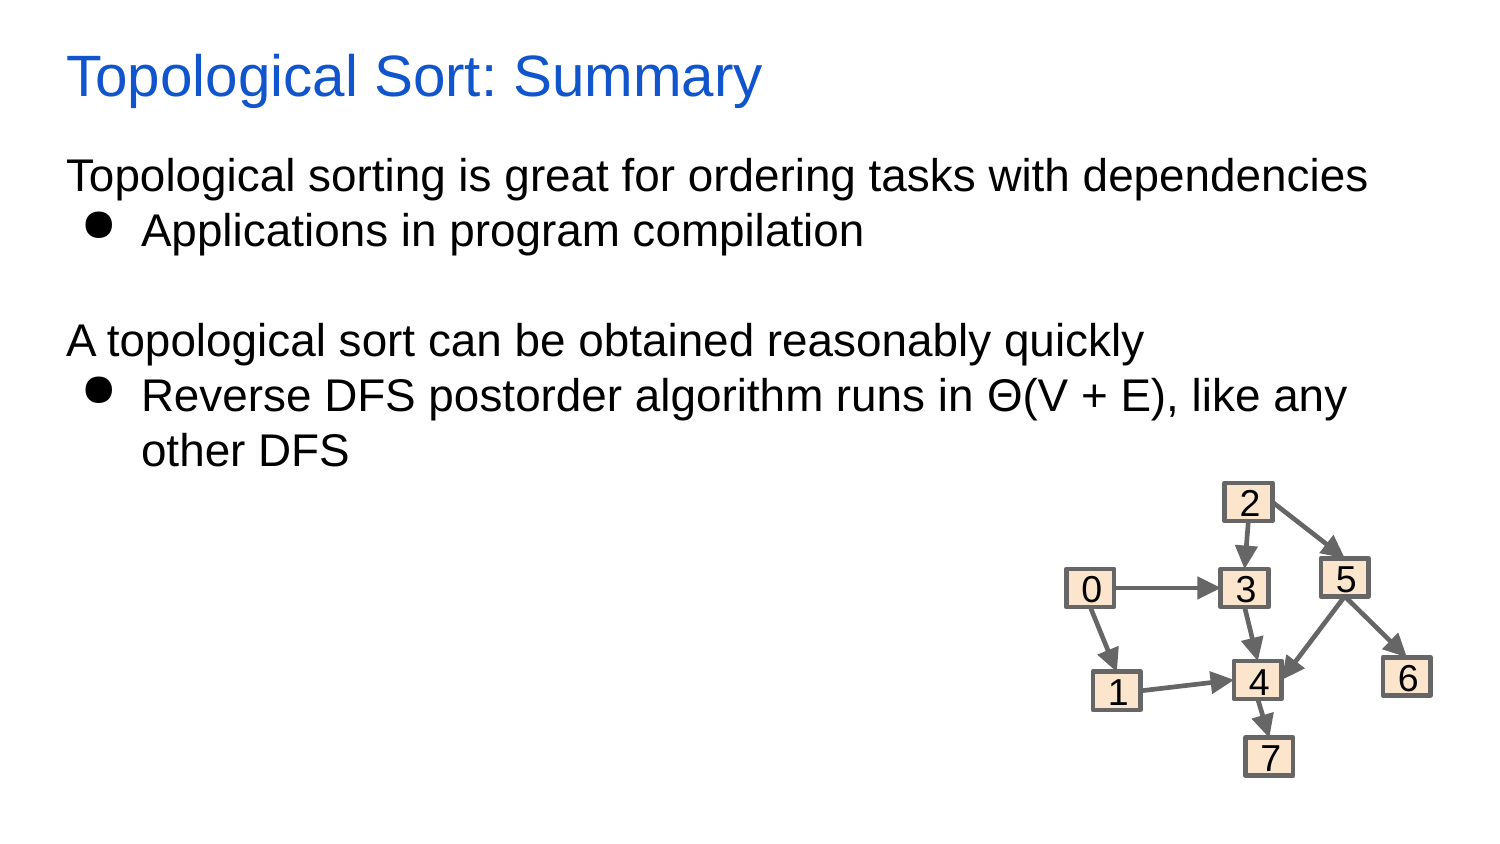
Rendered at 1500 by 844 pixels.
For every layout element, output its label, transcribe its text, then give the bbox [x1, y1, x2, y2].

title Topological Sort: Summary [51, 23, 1449, 117]
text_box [1066, 482, 1431, 776]
text_box Topological sorting is great for ordering tasks with dependencies Applications in program compilation A topological sort can be obtained reasonably quickly Reverse DFS postorder algorithm runs in Θ(V + E), like any other DFS [51, 130, 1449, 507]
